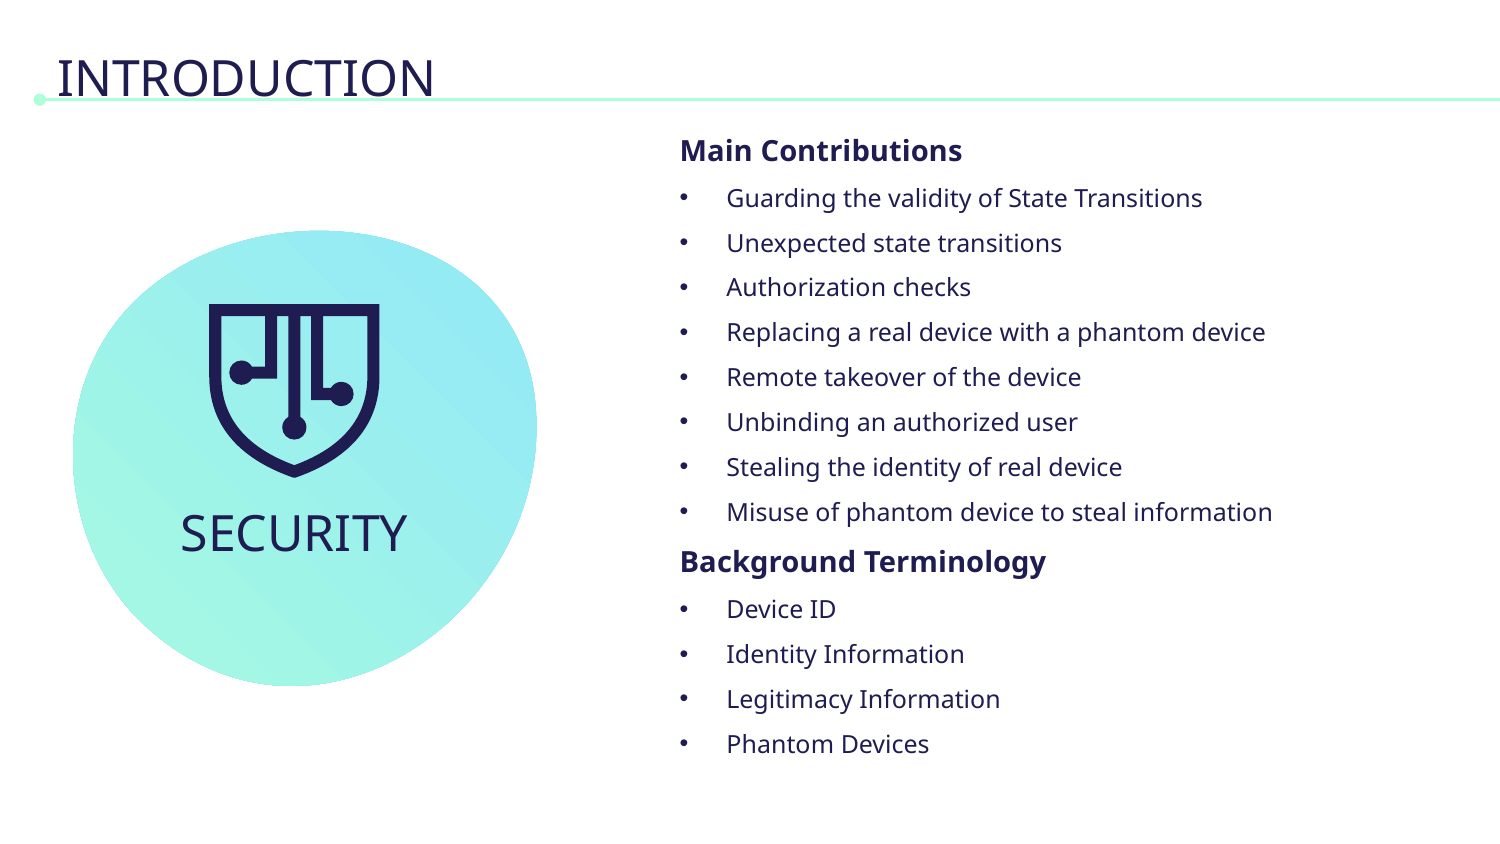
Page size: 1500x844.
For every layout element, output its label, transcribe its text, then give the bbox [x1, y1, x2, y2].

title INTRODUCTION [42, 31, 1041, 120]
title SECURITY [120, 486, 469, 575]
list Main Contributions Guarding the validity of State Transitions Unexpected state transitions Authorization checks Replacing a real device with a phantom device Remote takeover of the device Unbinding an authorized user Stealing the identity of real device Misuse of phantom device to steal information Background Terminology Device ID Identity Information Legitimacy Information Phantom Devices [664, 99, 1500, 804]
text_box [209, 304, 380, 478]
text_box [73, 230, 537, 686]
